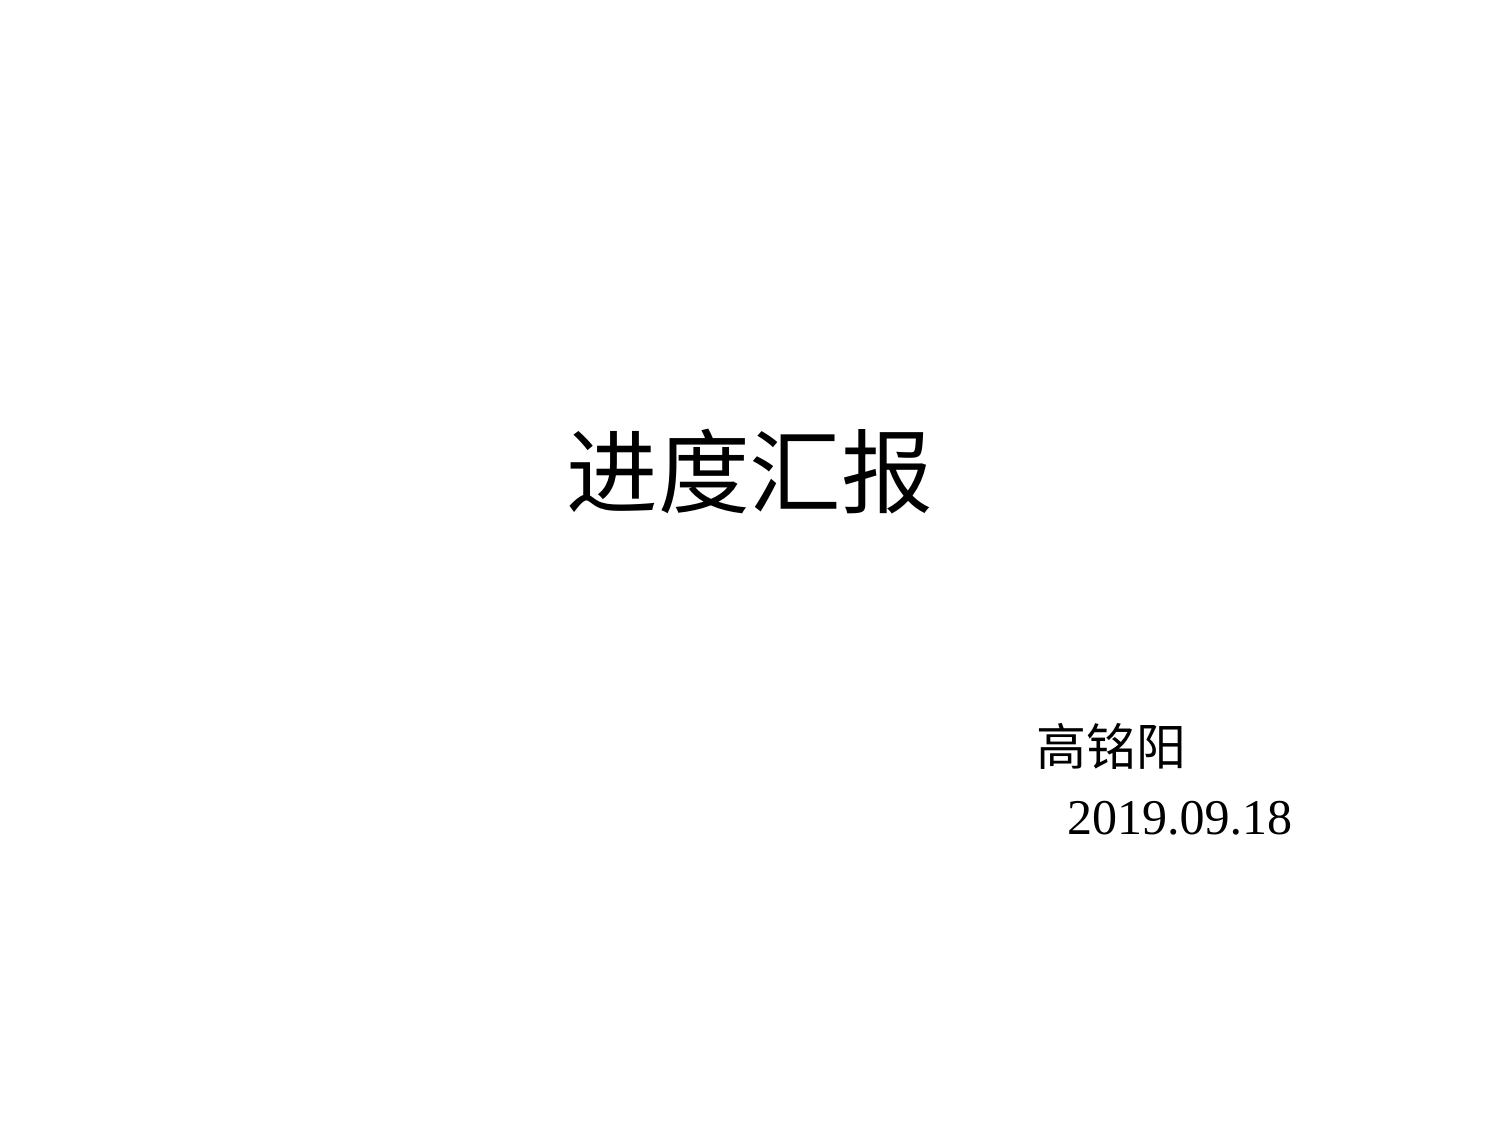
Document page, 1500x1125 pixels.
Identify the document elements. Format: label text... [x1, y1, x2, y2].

subtitle 高铭阳 2019.09.18 [225, 637, 1447, 925]
title 进度汇报 [112, 349, 1388, 591]
